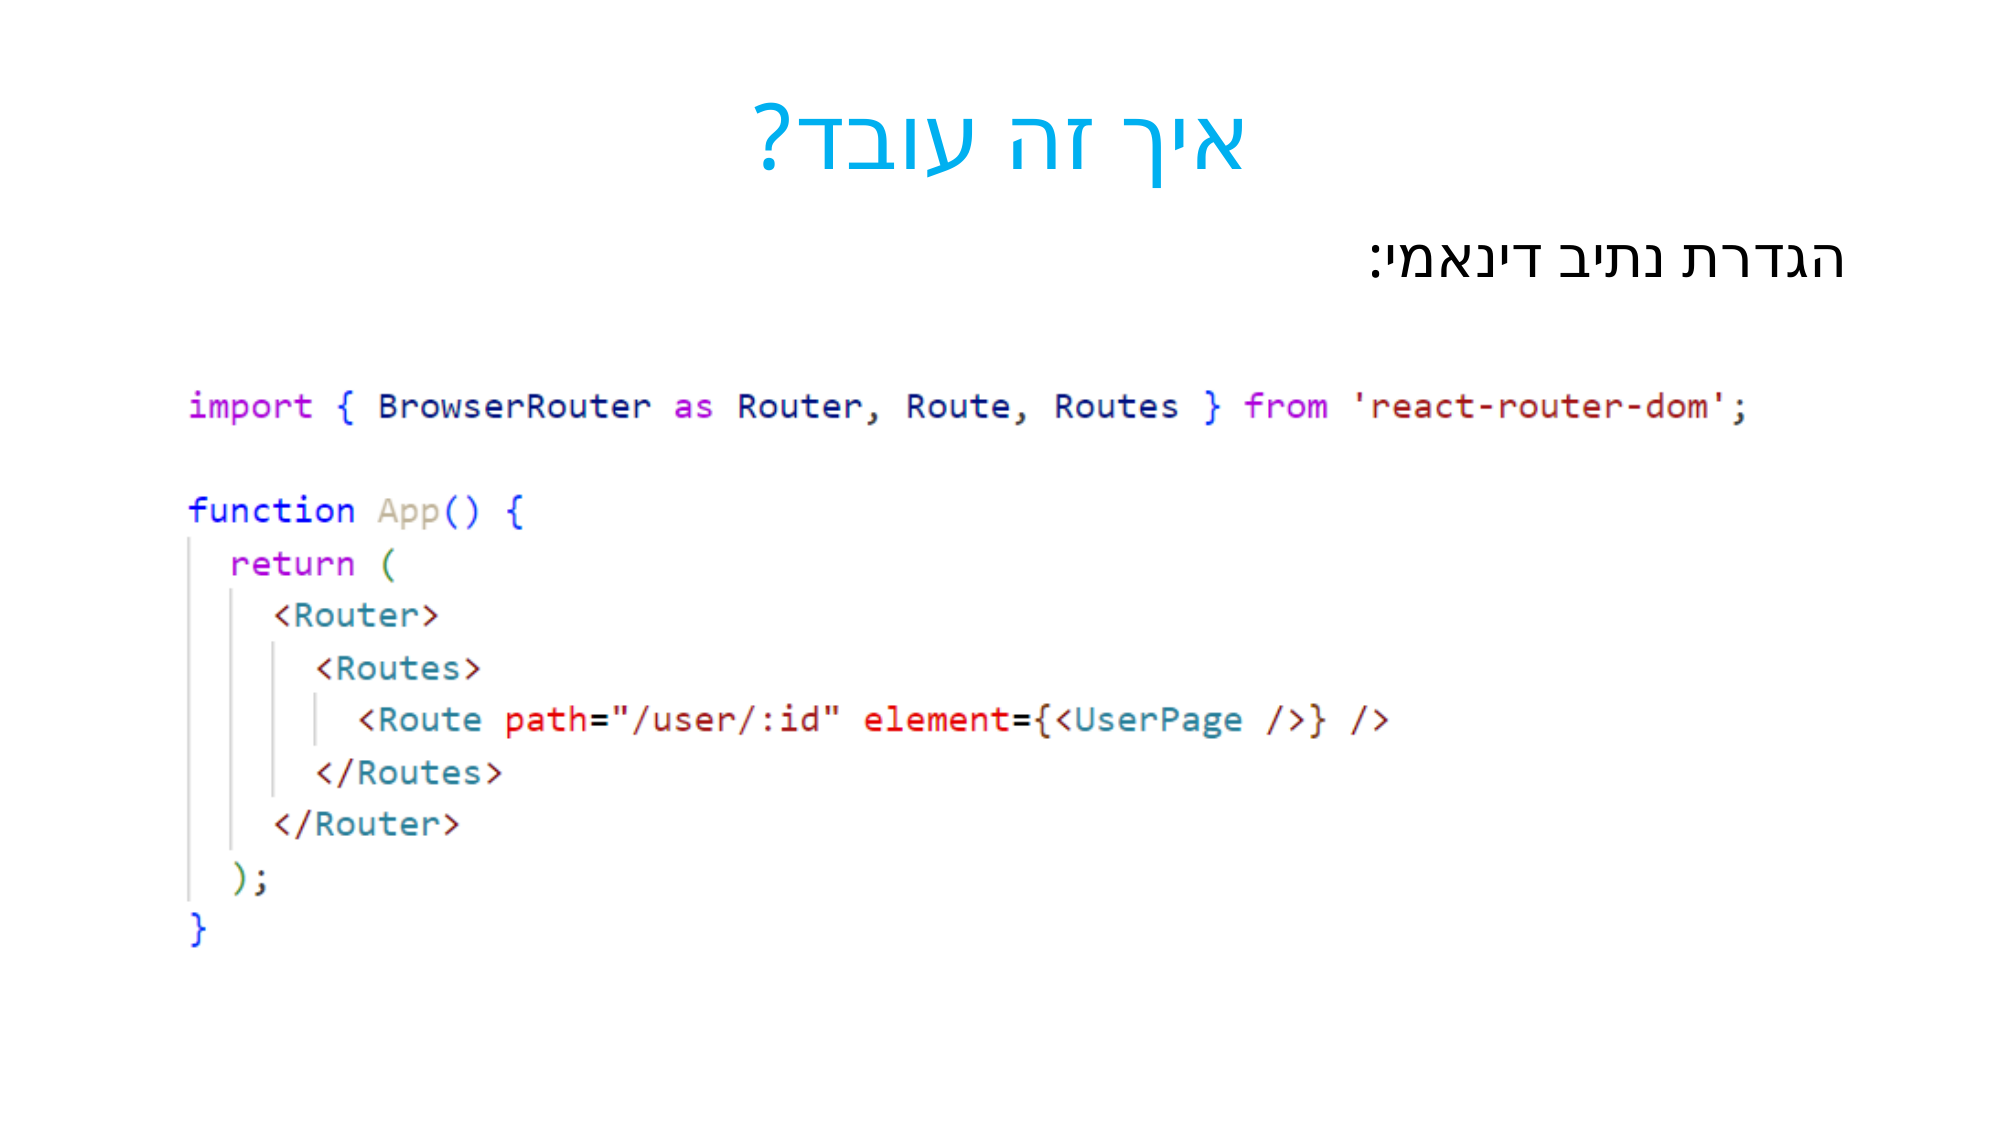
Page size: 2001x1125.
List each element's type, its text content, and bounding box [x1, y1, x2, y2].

title איך זה עובד? [137, 59, 1863, 219]
picture [184, 378, 1772, 955]
list הגדרת נתיב דינאמי: [137, 219, 1863, 1014]
